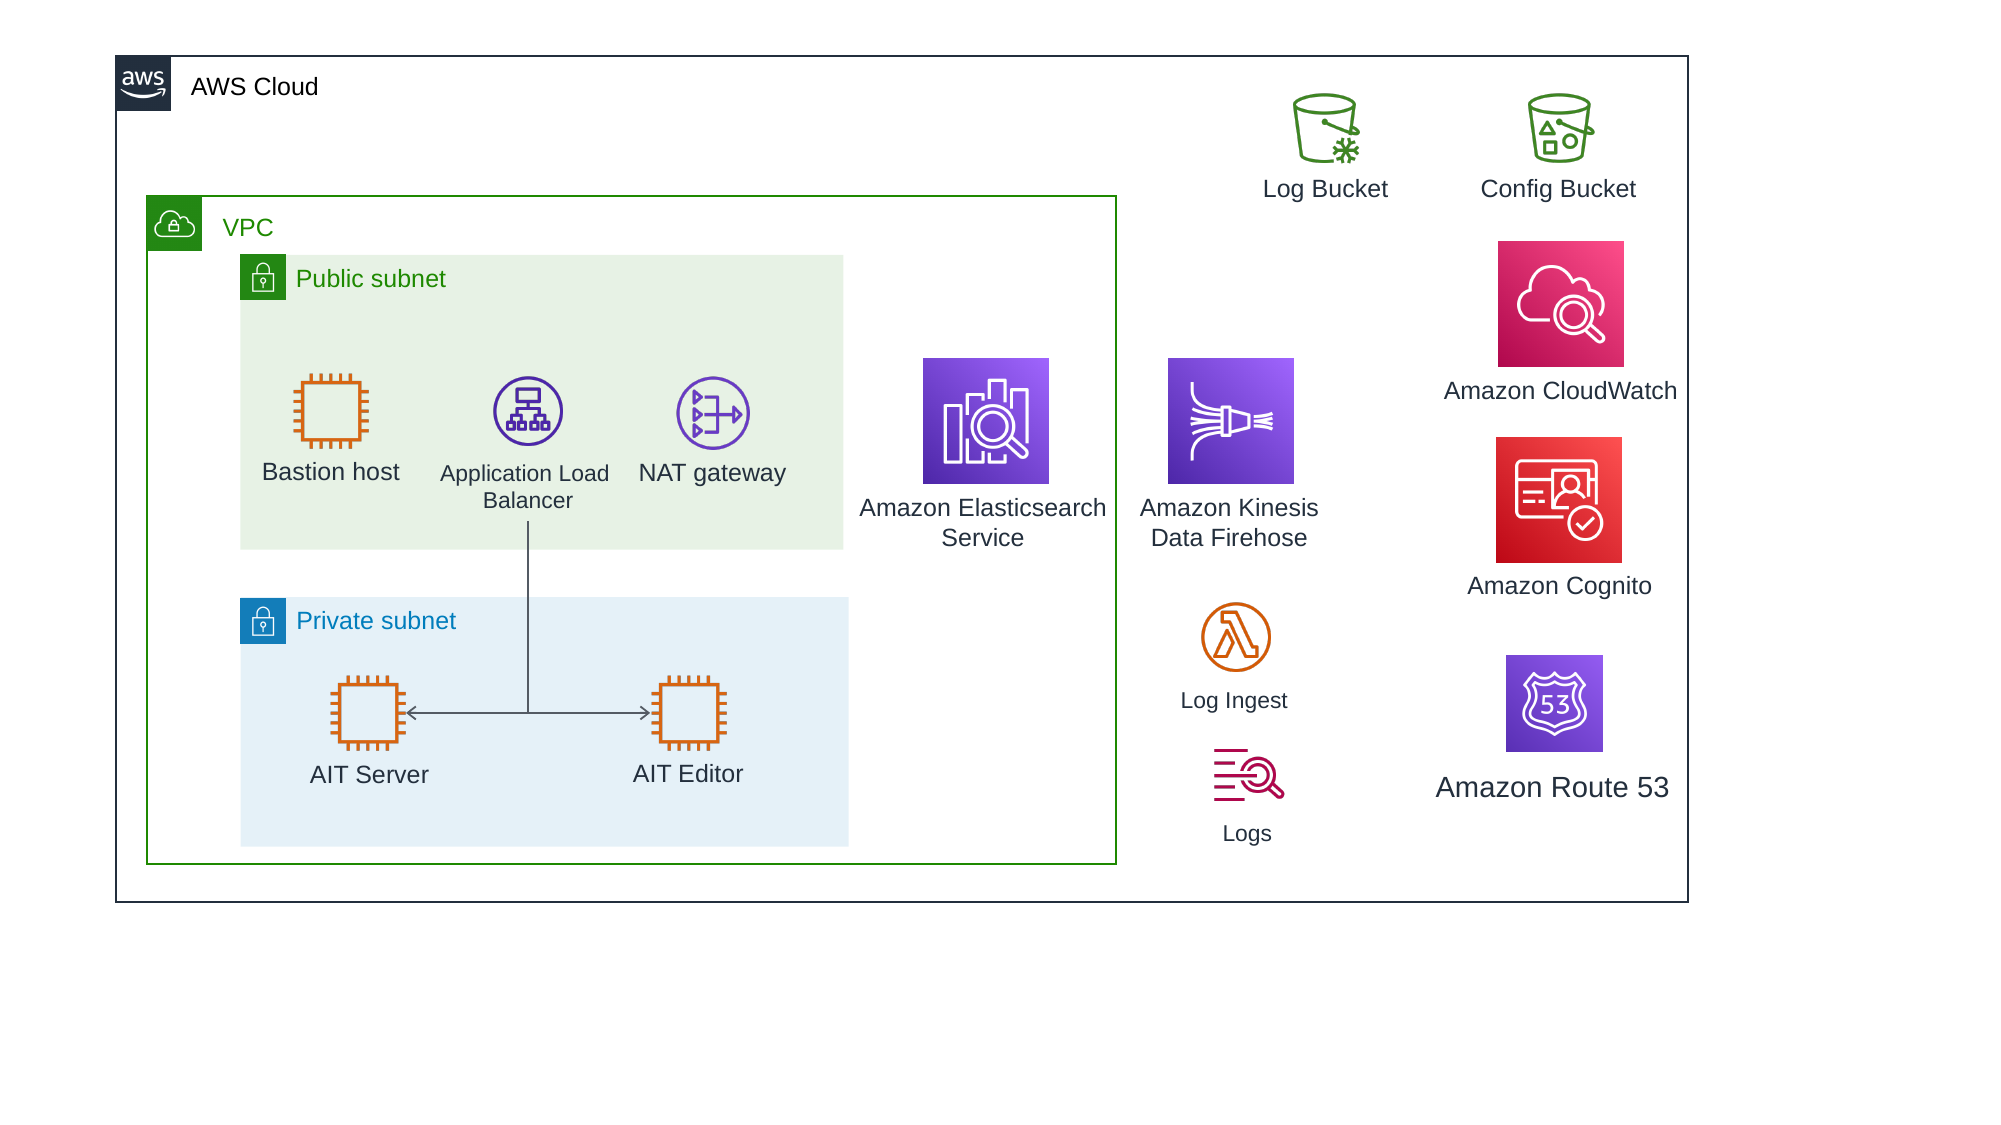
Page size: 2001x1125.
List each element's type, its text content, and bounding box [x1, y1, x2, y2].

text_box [406, 522, 528, 713]
picture [147, 196, 202, 251]
picture [292, 372, 370, 450]
picture [650, 674, 728, 752]
text_box Amazon Kinesis Data Firehose [1171, 483, 1417, 559]
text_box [528, 522, 651, 713]
text_box Amazon CloudWatch [1377, 366, 1746, 412]
picture [1496, 437, 1622, 563]
text_box NAT gateway [618, 449, 796, 494]
text_box Config Bucket [1510, 165, 1743, 211]
text_box Application Load Balancer [418, 451, 639, 521]
text_box AIT Server [276, 751, 463, 797]
picture [1211, 736, 1287, 812]
text_box Logs [1151, 810, 1343, 853]
picture [674, 374, 752, 452]
text_box Log Ingest [1122, 678, 1347, 721]
text_box AIT Editor [595, 750, 782, 795]
picture [1505, 655, 1603, 752]
picture [1168, 358, 1294, 484]
picture [1498, 241, 1624, 367]
picture [240, 598, 286, 644]
picture [115, 55, 171, 111]
text_box Bastion host [238, 448, 424, 493]
picture [490, 373, 566, 449]
picture [1523, 90, 1599, 166]
text_box Amazon Route 53 [1417, 761, 1689, 811]
text_box Log Bucket [1141, 165, 1510, 211]
text_box AWS Cloud [115, 55, 1689, 903]
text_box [796, 358, 1171, 560]
picture [1288, 90, 1364, 166]
picture [329, 674, 407, 752]
picture [240, 254, 286, 300]
text_box Amazon Cognito [1371, 562, 1748, 608]
picture [1198, 599, 1274, 675]
